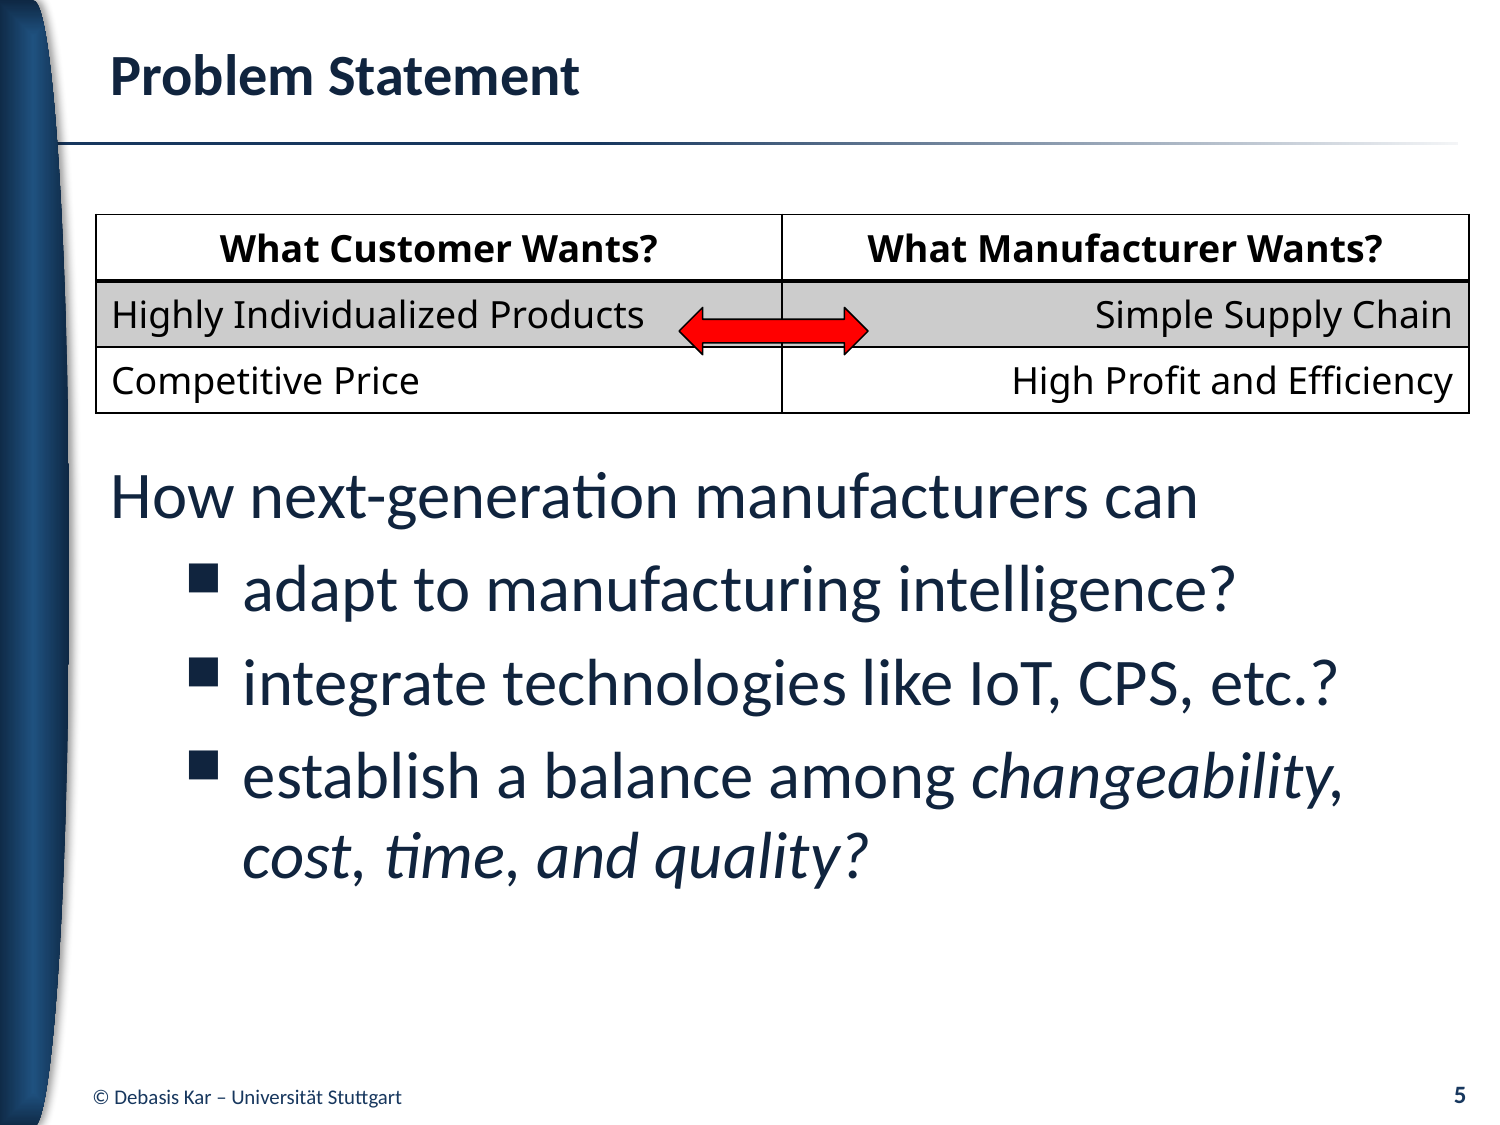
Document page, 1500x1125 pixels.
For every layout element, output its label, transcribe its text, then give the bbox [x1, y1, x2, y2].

table_header What Customer Wants? [97, 215, 781, 279]
table_header What Manufacturer Wants? [783, 215, 1468, 279]
table_cell Highly Individualized Products [97, 283, 781, 346]
table_cell High Profit and Efficiency [783, 348, 1468, 412]
text_box How next-generation manufacturers can adapt to manufacturing intelligence? integrate technologies like IoT, CPS, etc.? establish a balance among changeability, cost, time, and quality? [95, 444, 1447, 1047]
text_box [679, 307, 869, 355]
title Problem Statement [95, 29, 1469, 130]
table_cell Simple Supply Chain [783, 283, 1468, 346]
table_cell Competitive Price [97, 348, 781, 412]
